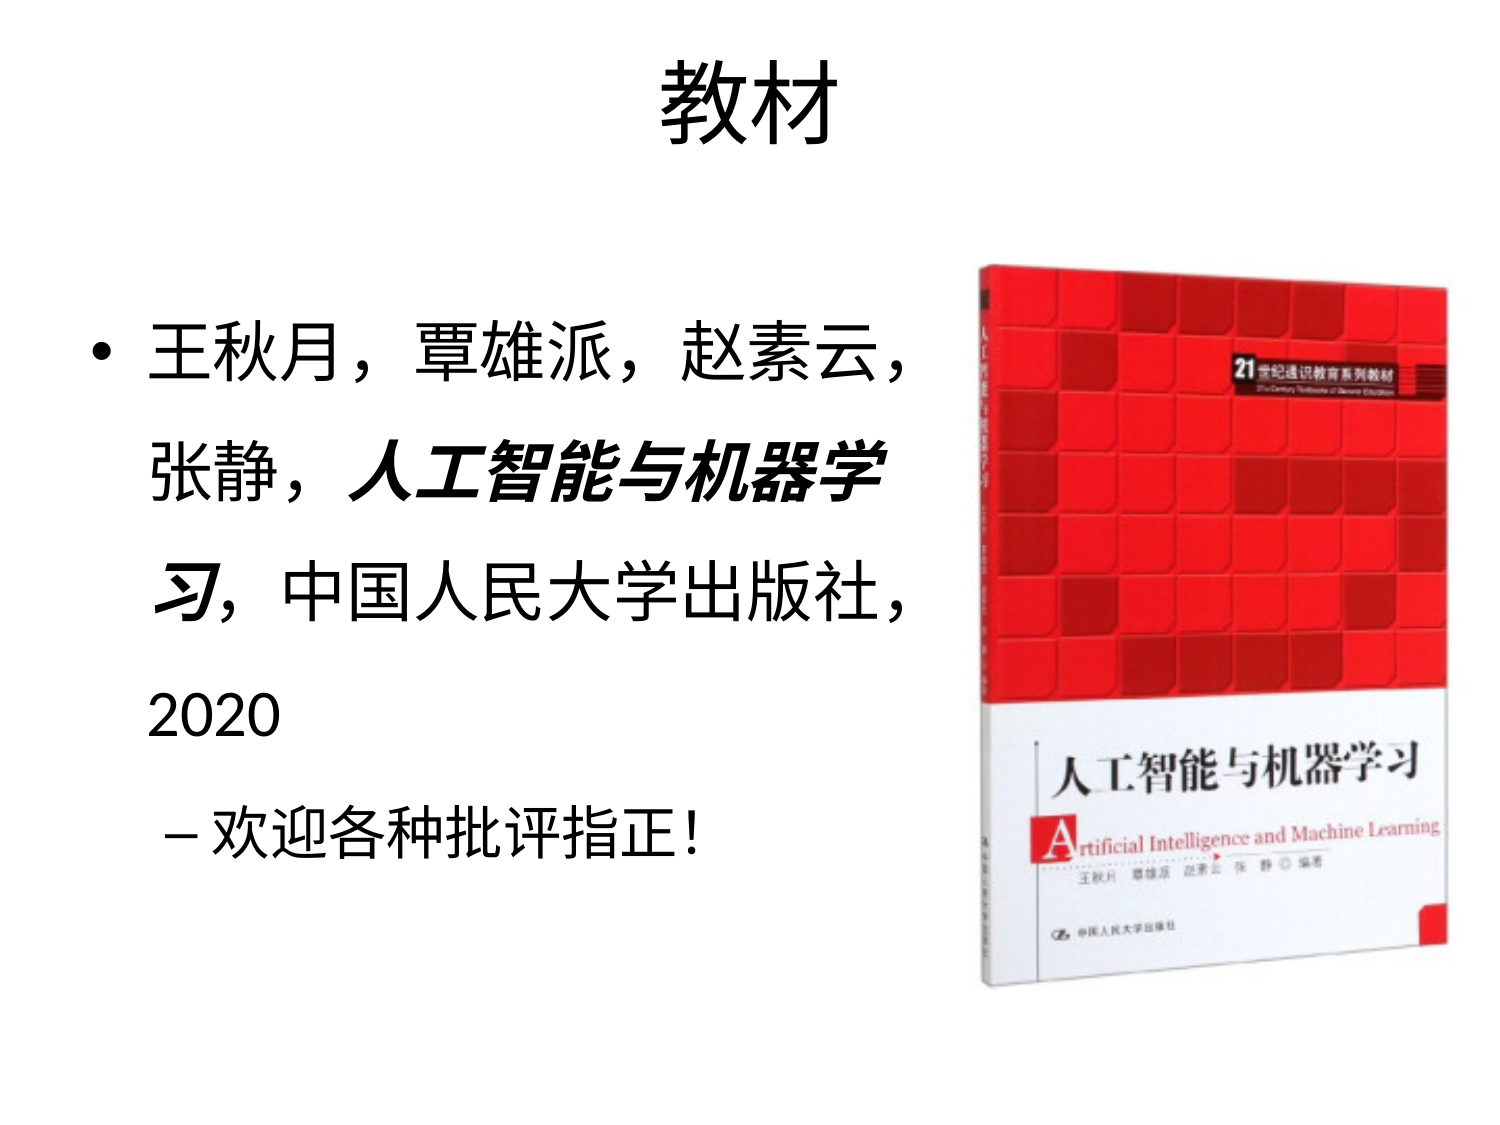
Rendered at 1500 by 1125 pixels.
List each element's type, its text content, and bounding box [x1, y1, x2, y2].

list 王秋月，覃雄派，赵素云，张静，人工智能与机器学习，中国人民大学出版社，2020 欢迎各种批评指正！ [75, 262, 939, 1005]
title 教材 [75, 7, 1425, 195]
picture [962, 262, 1468, 991]
